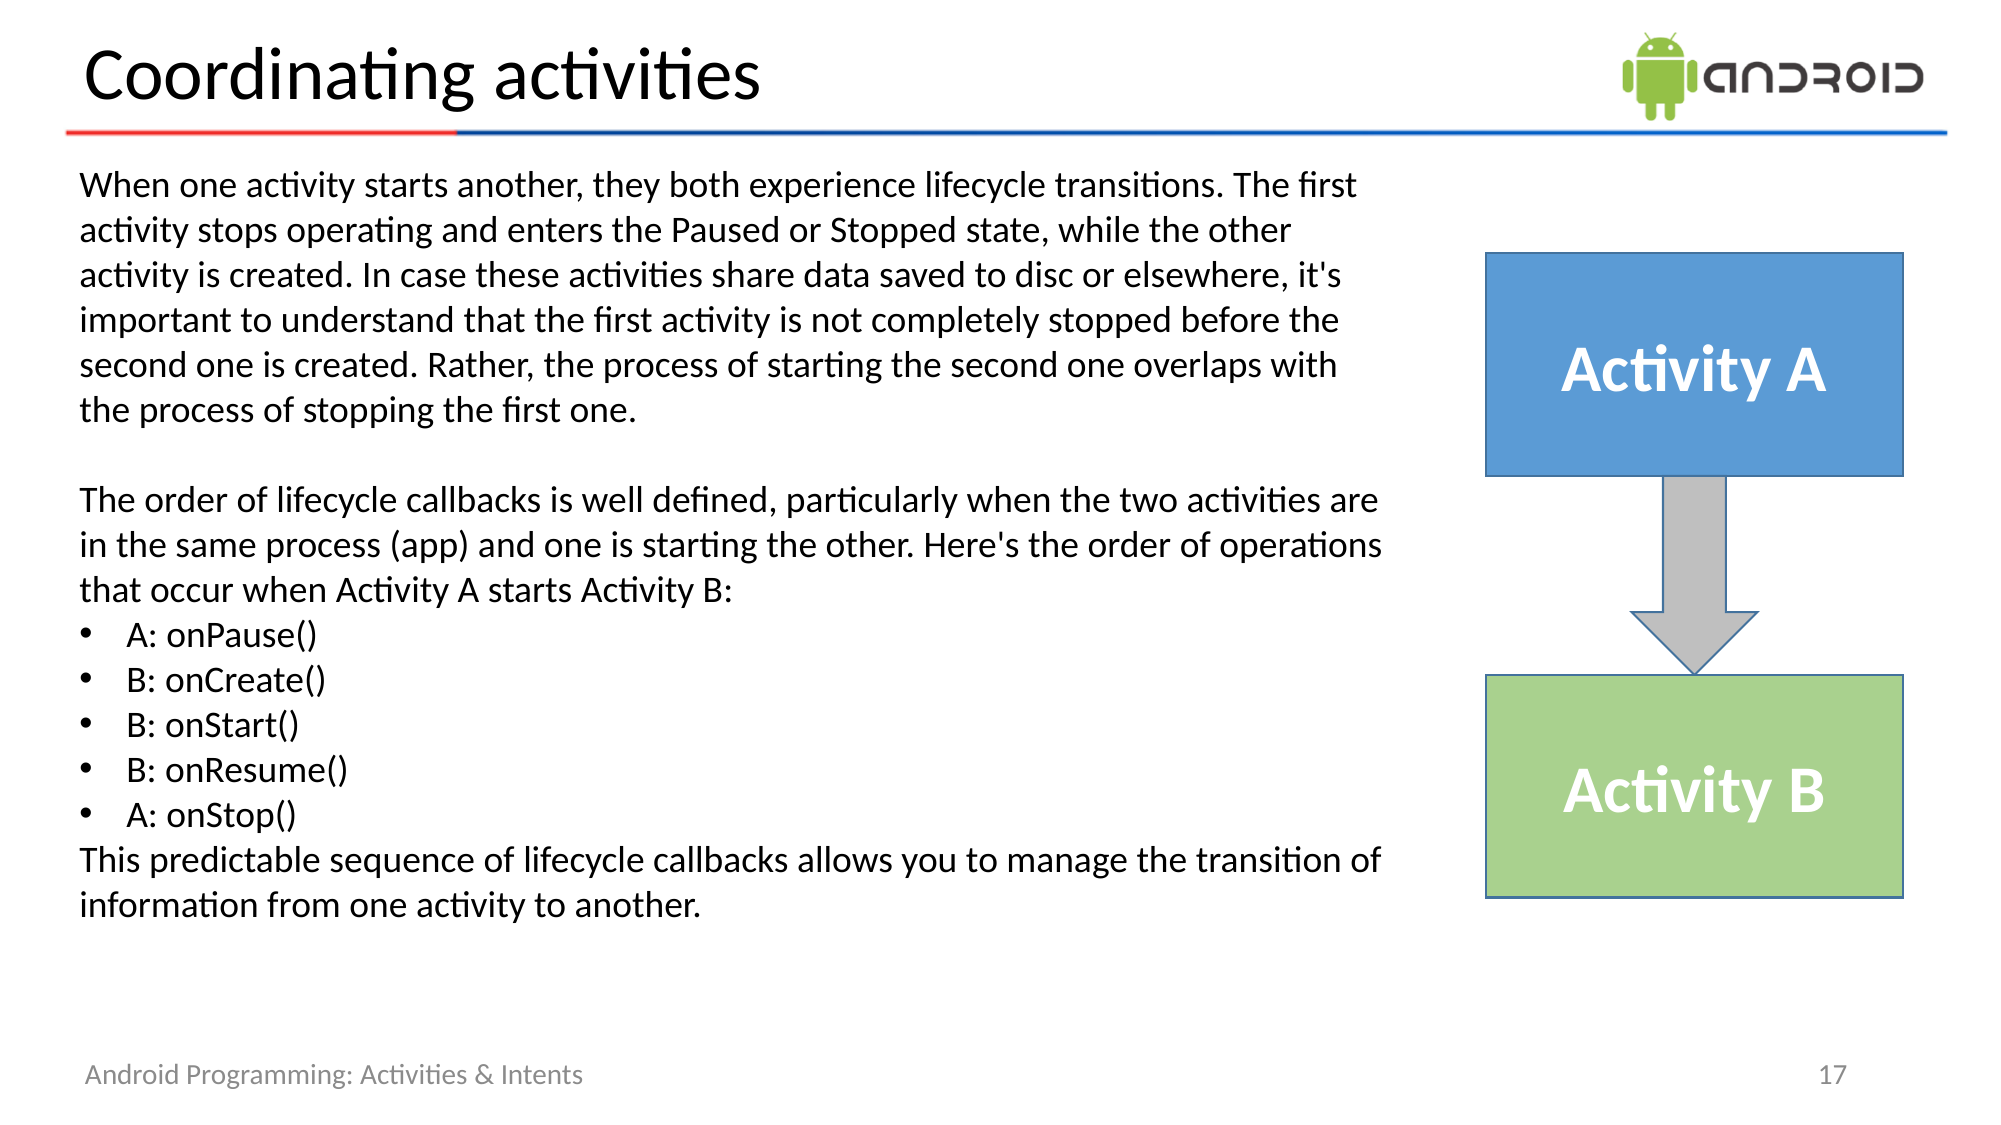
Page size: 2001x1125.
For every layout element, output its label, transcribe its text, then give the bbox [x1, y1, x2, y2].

text_box Activity B [1485, 674, 1904, 899]
text_box When one activity starts another, they both experience lifecycle transitions. The first activity stops operating and enters the Paused or Stopped state, while the other activity is created. In case these activities share data saved to disc or elsewhere, it's important to understand that the first activity is not completely stopped before the second one is created. Rather, the process of starting the second one overlaps with the process of stopping the first one. The order of lifecycle callbacks is well defined, particularly when the two activities are in the same process (app) and one is starting the other. Here's the order of operations that occur when Activity A starts Activity B: A: onPause() B: onCreate() B: onStart() B: onResume() A: onStop() This predictable sequence of lifecycle callbacks allows you to manage the transition of information from one activity to another. [64, 152, 1414, 933]
text_box Activity A [1485, 252, 1904, 477]
picture [59, 0, 1970, 177]
slide_number 17 [1412, 1042, 1863, 1103]
text_box Coordinating activities [69, 17, 1486, 123]
footer Android Programming: Activities & Intents [69, 1042, 1412, 1103]
text_box [1629, 474, 1760, 674]
